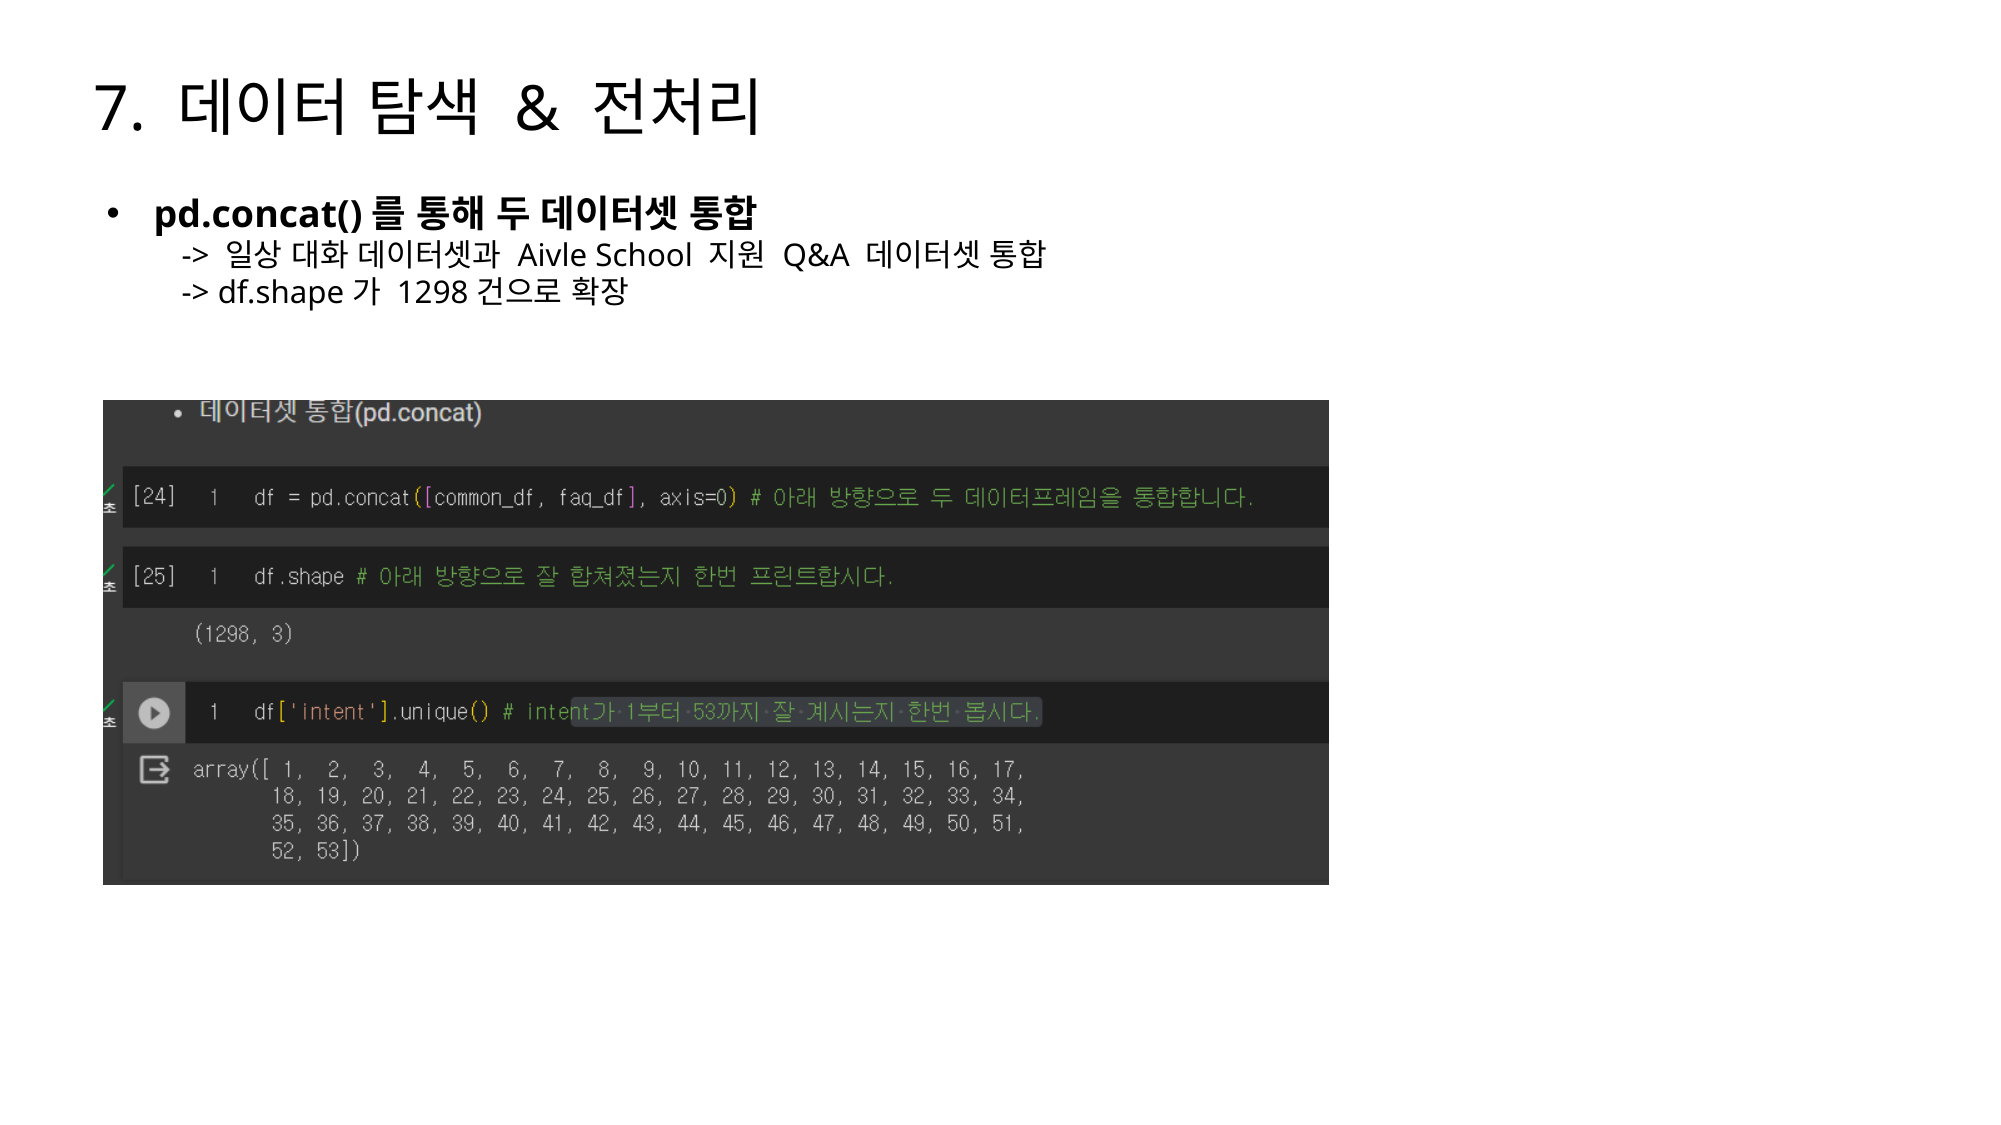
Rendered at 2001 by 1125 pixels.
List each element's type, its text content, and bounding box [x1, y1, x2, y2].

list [103, 400, 1329, 885]
text_box pd.concat()를 통해 두 데이터셋 통합 -> 일상 대화 데이터셋과 Aivle School 지원 Q&A 데이터셋 통합 -> df.shape가 1298건으로 확장 [91, 182, 1246, 318]
title 7. 데이터 탐색 & 전처리 [78, 1, 1804, 219]
